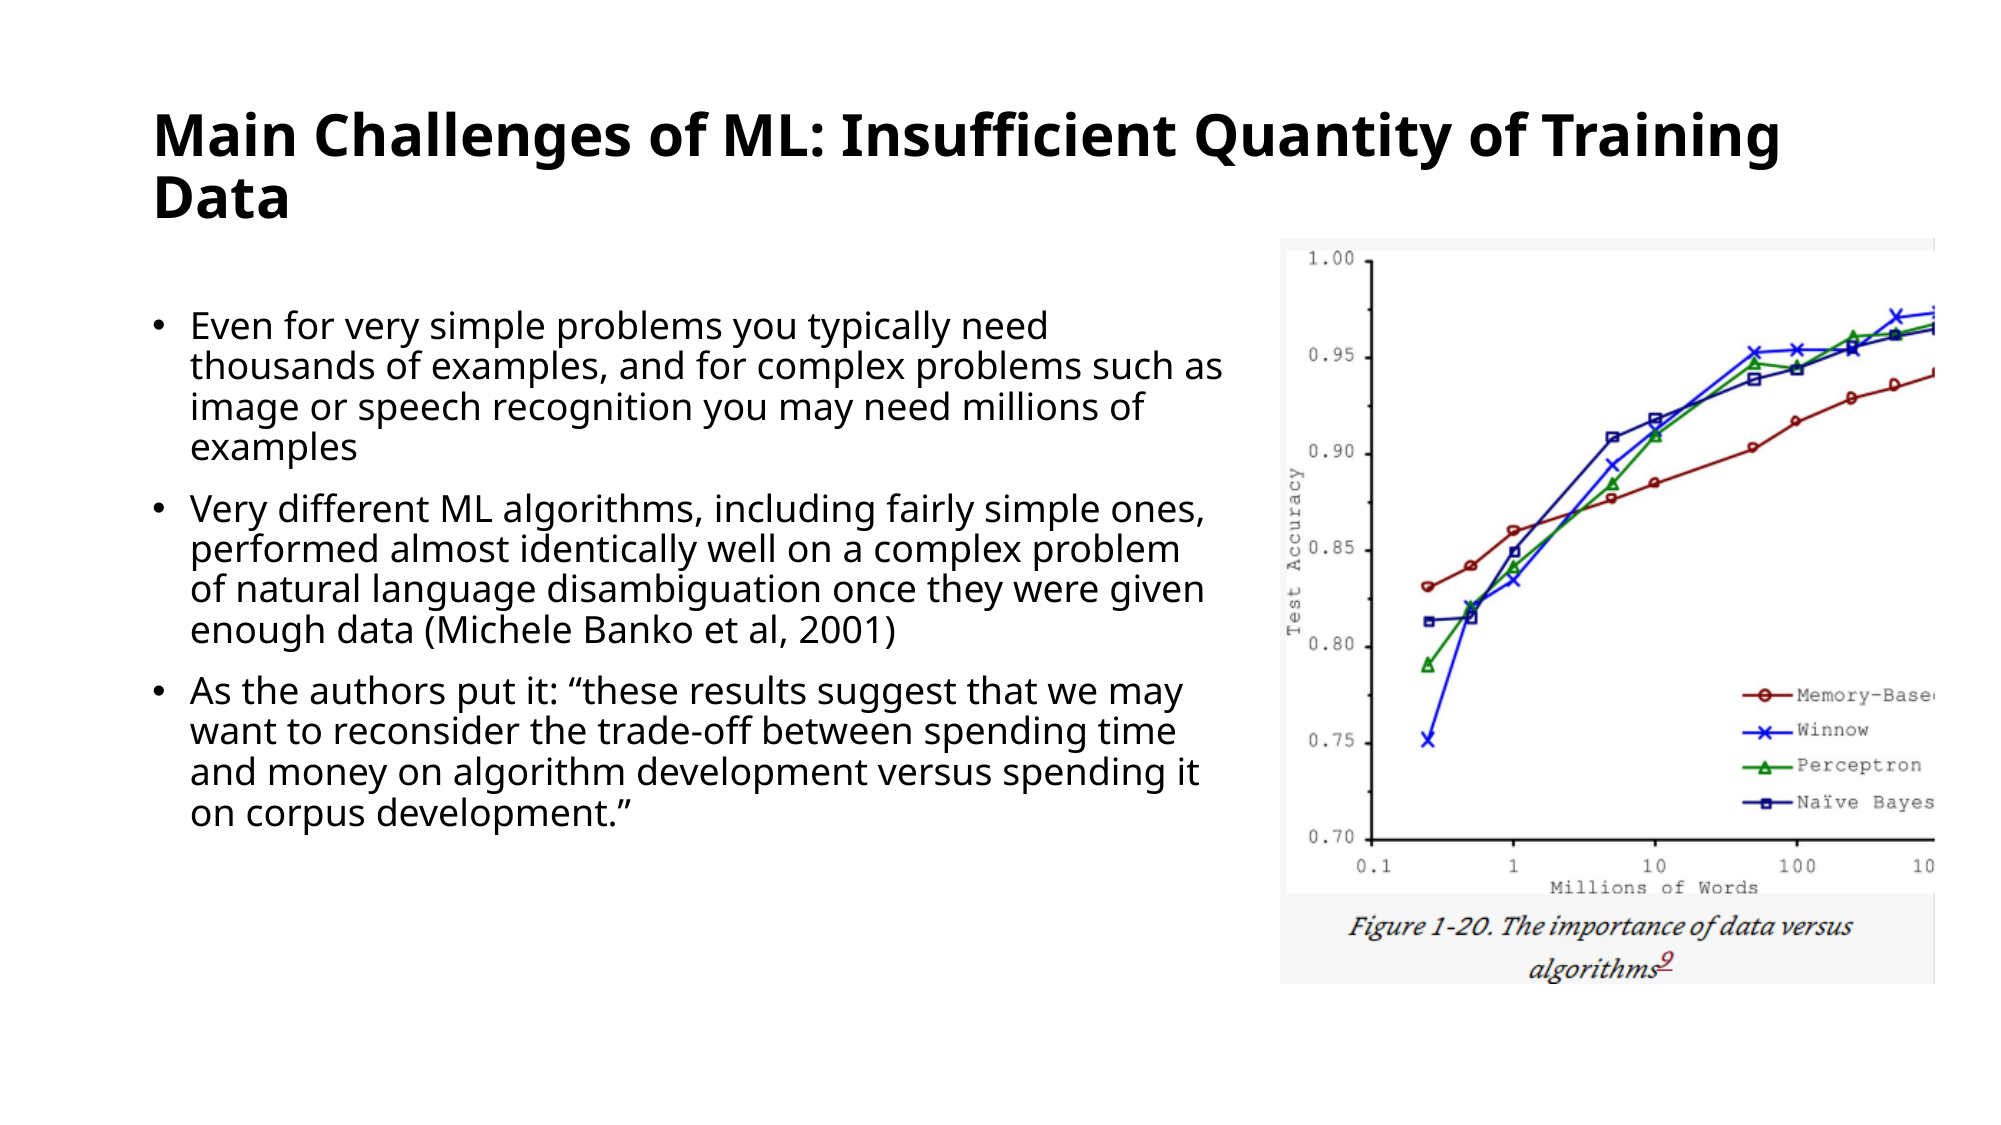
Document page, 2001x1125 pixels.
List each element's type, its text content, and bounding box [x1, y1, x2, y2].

picture [1280, 238, 1958, 984]
title Main Challenges of ML: Insufficient Quantity of Training Data [137, 59, 1863, 278]
list Even for very simple problems you typically need thousands of examples, and for complex problems such as image or speech recognition you may need millions of examples Very different ML algorithms, including fairly simple ones, performed almost identically well on a complex problem of natural language disambiguation once they were given enough data (Michele Banko et al, 2001) As the authors put it: “these results suggest that we may want to reconsider the trade-off between spending time and money on algorithm development versus spending it on corpus development.” [137, 299, 1240, 1014]
